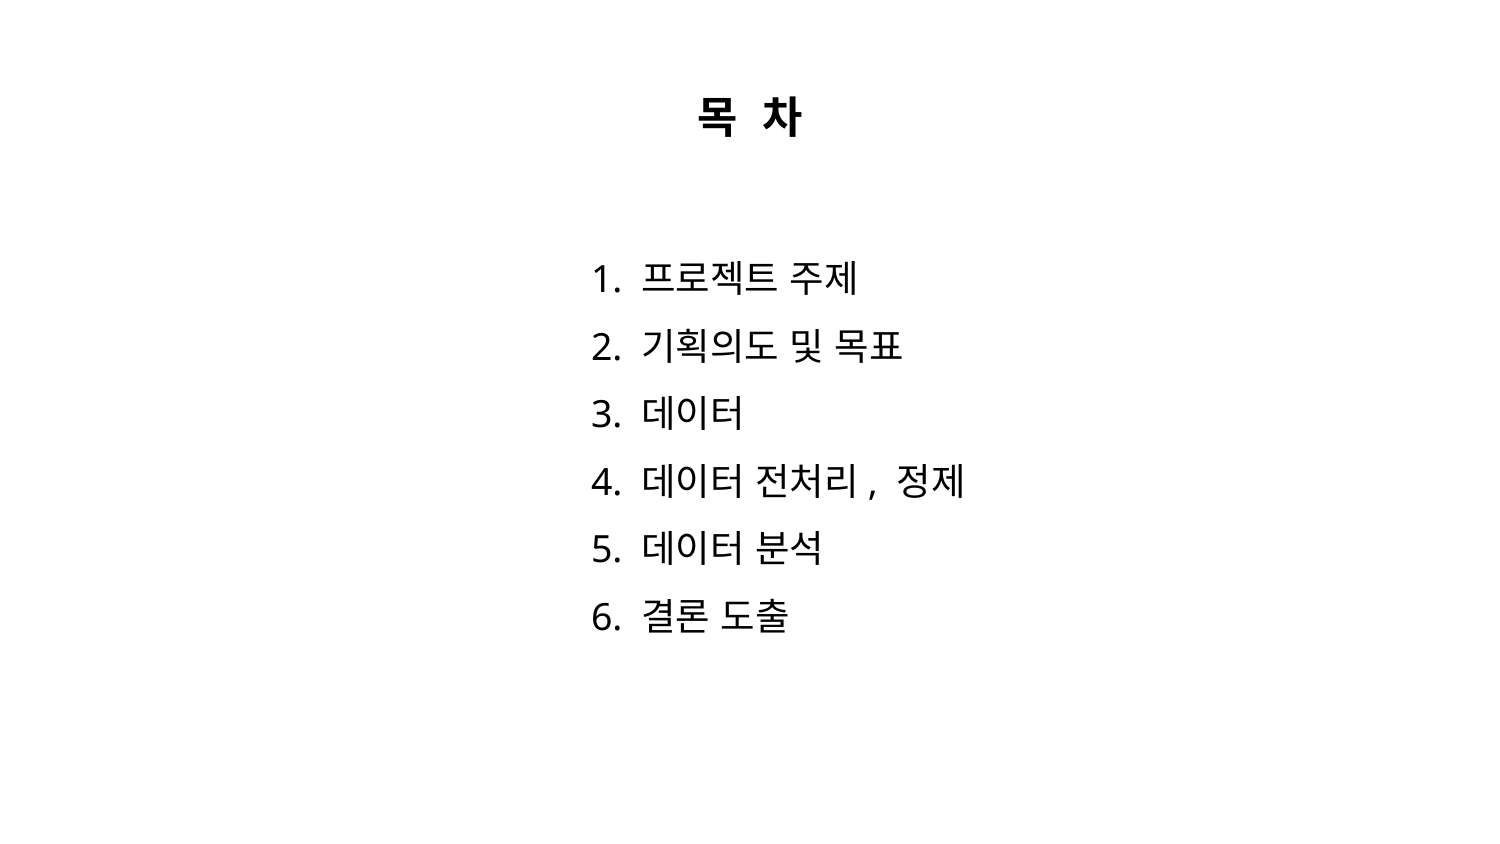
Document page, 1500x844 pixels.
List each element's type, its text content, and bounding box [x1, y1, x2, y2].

list 1. 프로젝트 주제 2. 기획의도 및 목표 3. 데이터 4. 데이터 전처리, 정제 5. 데이터 분석 6. 결론 도출 [51, 217, 1449, 675]
title 목 차 [51, 68, 1449, 162]
